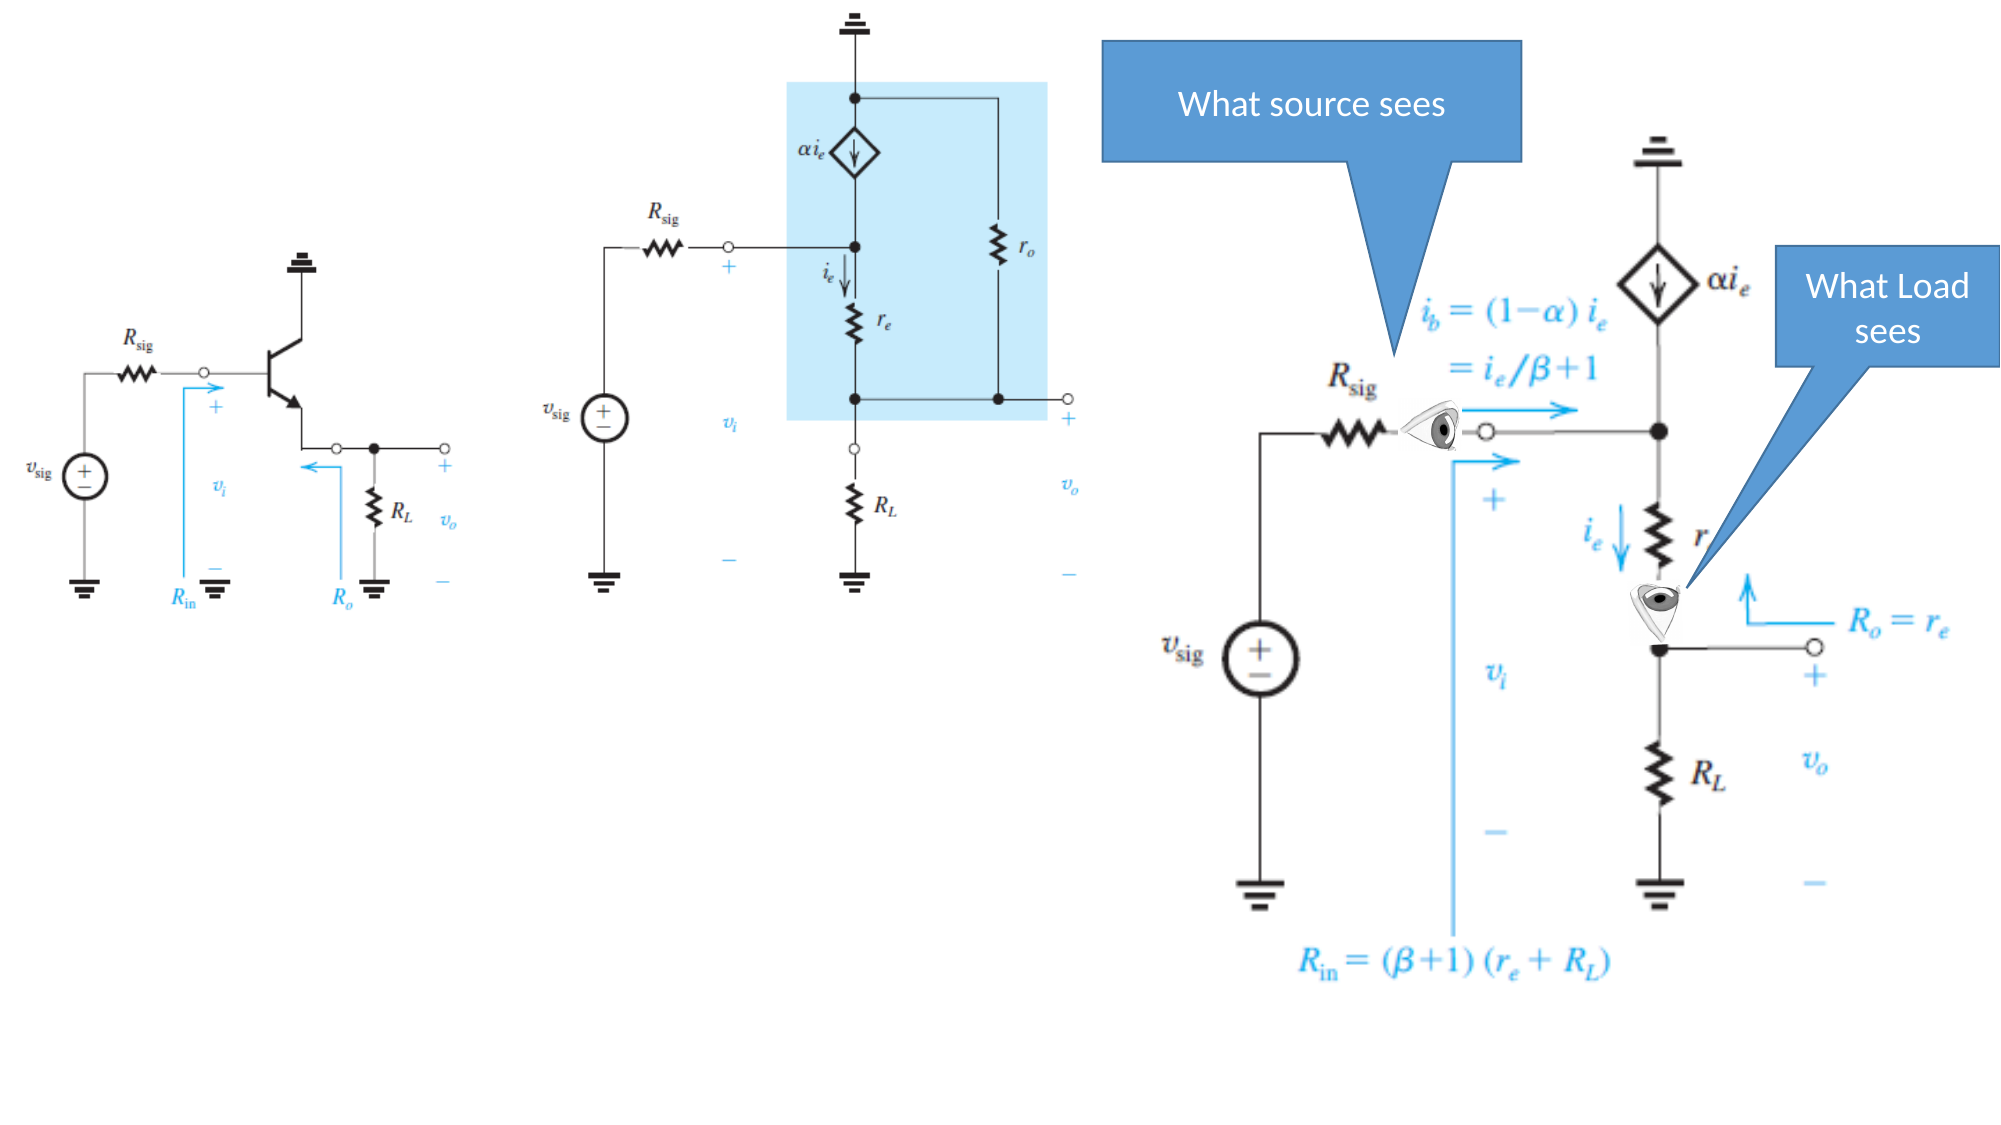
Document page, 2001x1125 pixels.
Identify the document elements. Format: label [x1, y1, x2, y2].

text_box [1629, 245, 2000, 644]
picture [0, 0, 1088, 613]
text_box [1102, 40, 1522, 452]
picture [1137, 91, 1969, 988]
